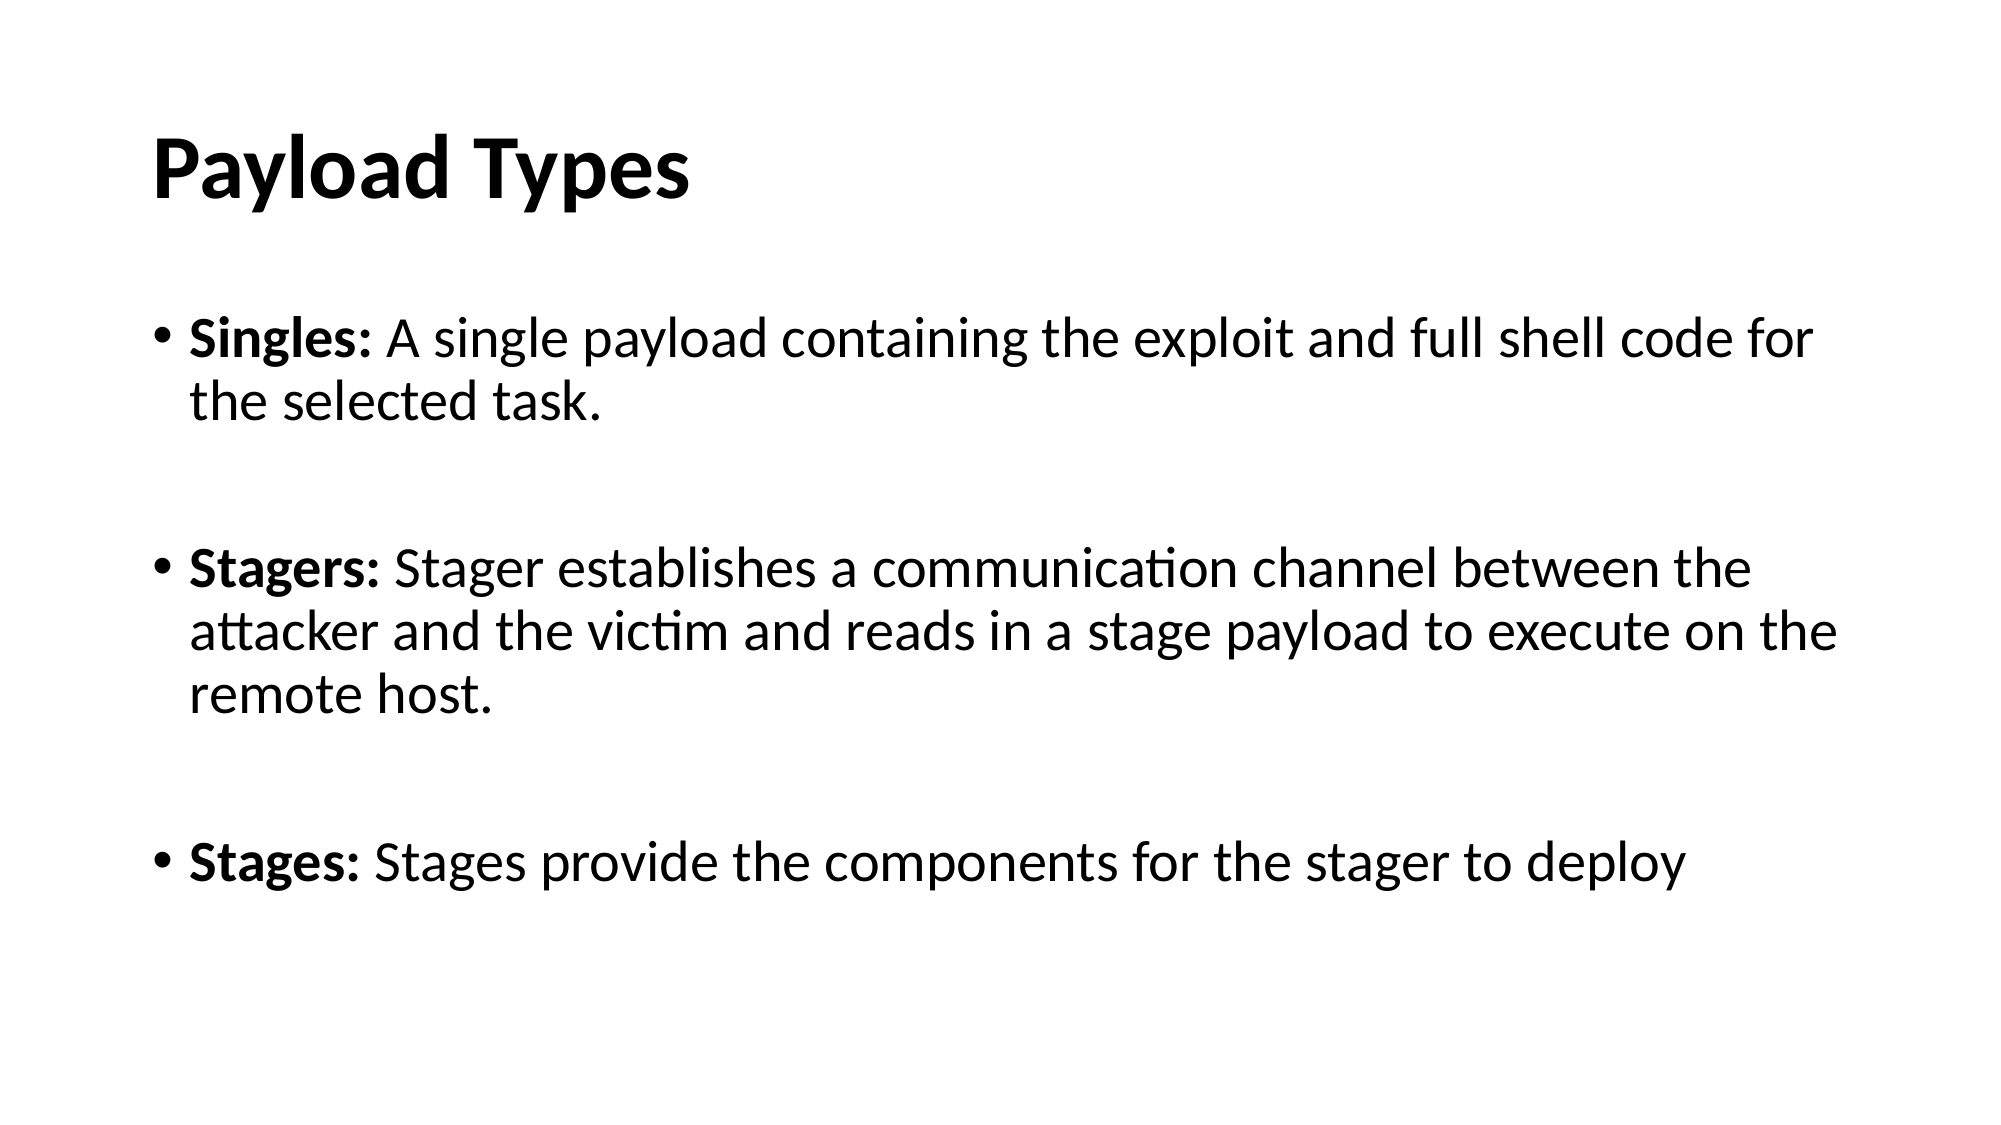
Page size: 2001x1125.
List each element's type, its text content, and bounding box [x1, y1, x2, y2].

list Singles: A single payload containing the exploit and full shell code for the selected task. Stagers: Stager establishes a communication channel between the attacker and the victim and reads in a stage payload to execute on the remote host. Stages: Stages provide the components for the stager to deploy [137, 299, 1863, 1014]
title Payload Types [137, 59, 1863, 278]
